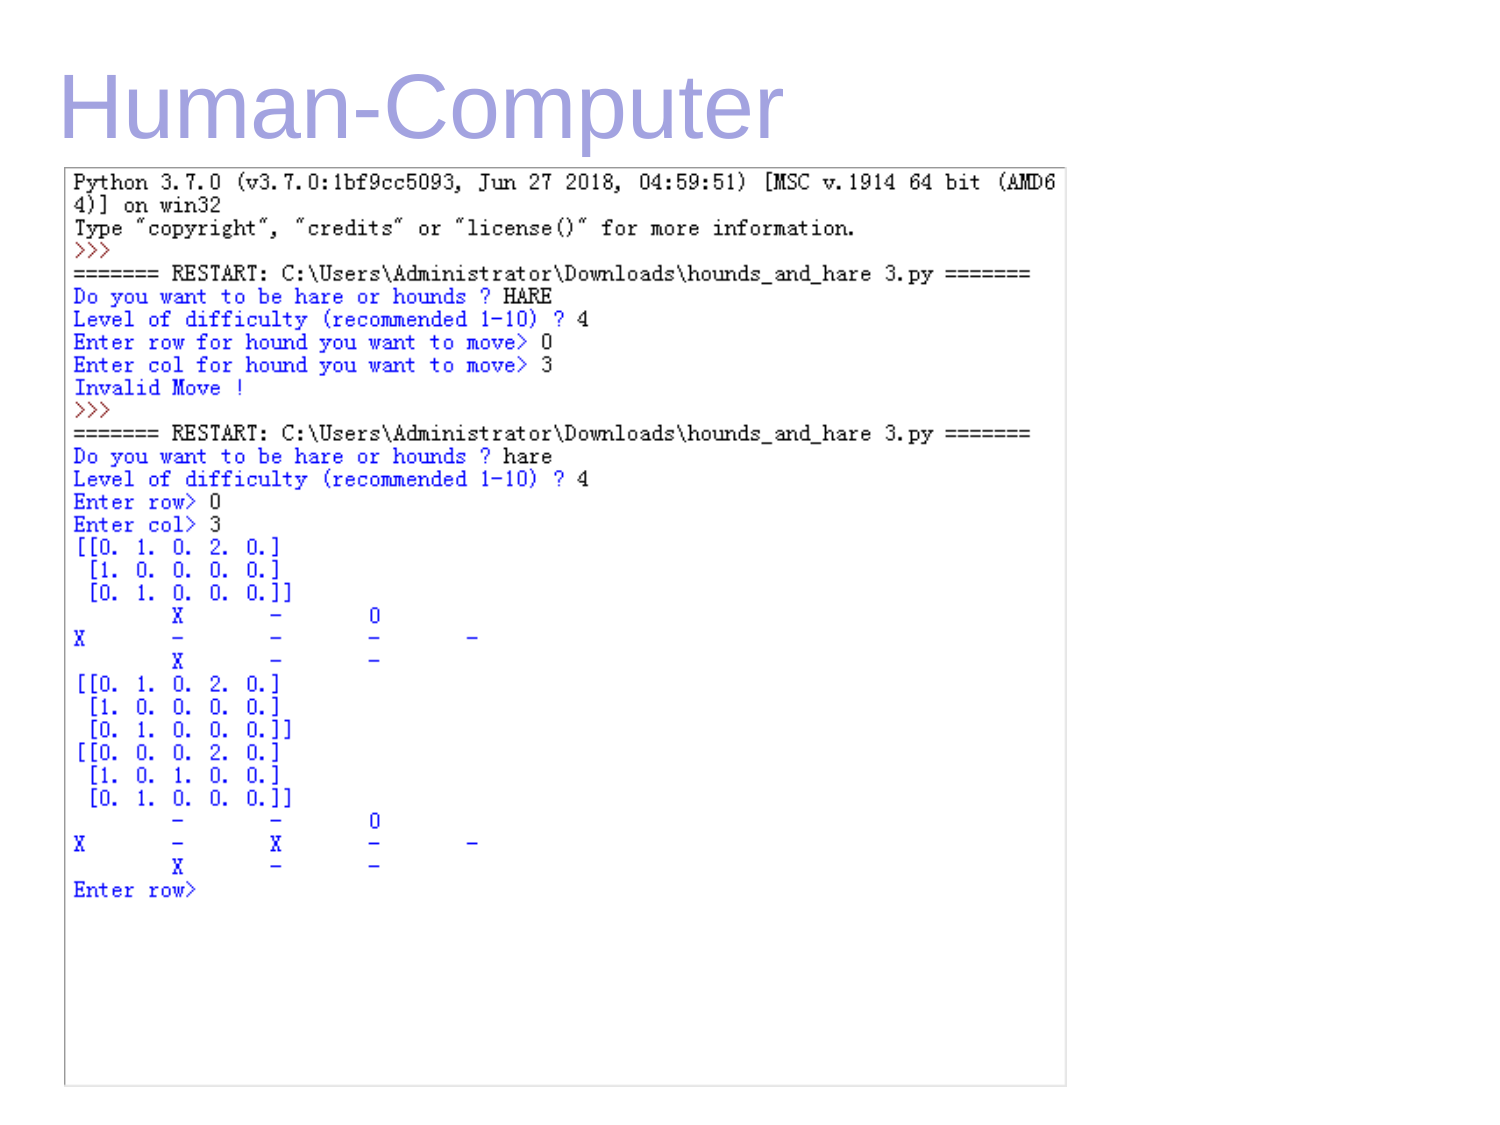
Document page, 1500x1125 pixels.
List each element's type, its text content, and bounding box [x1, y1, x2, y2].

title Human-Computer [42, 36, 1393, 169]
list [63, 167, 1067, 1087]
